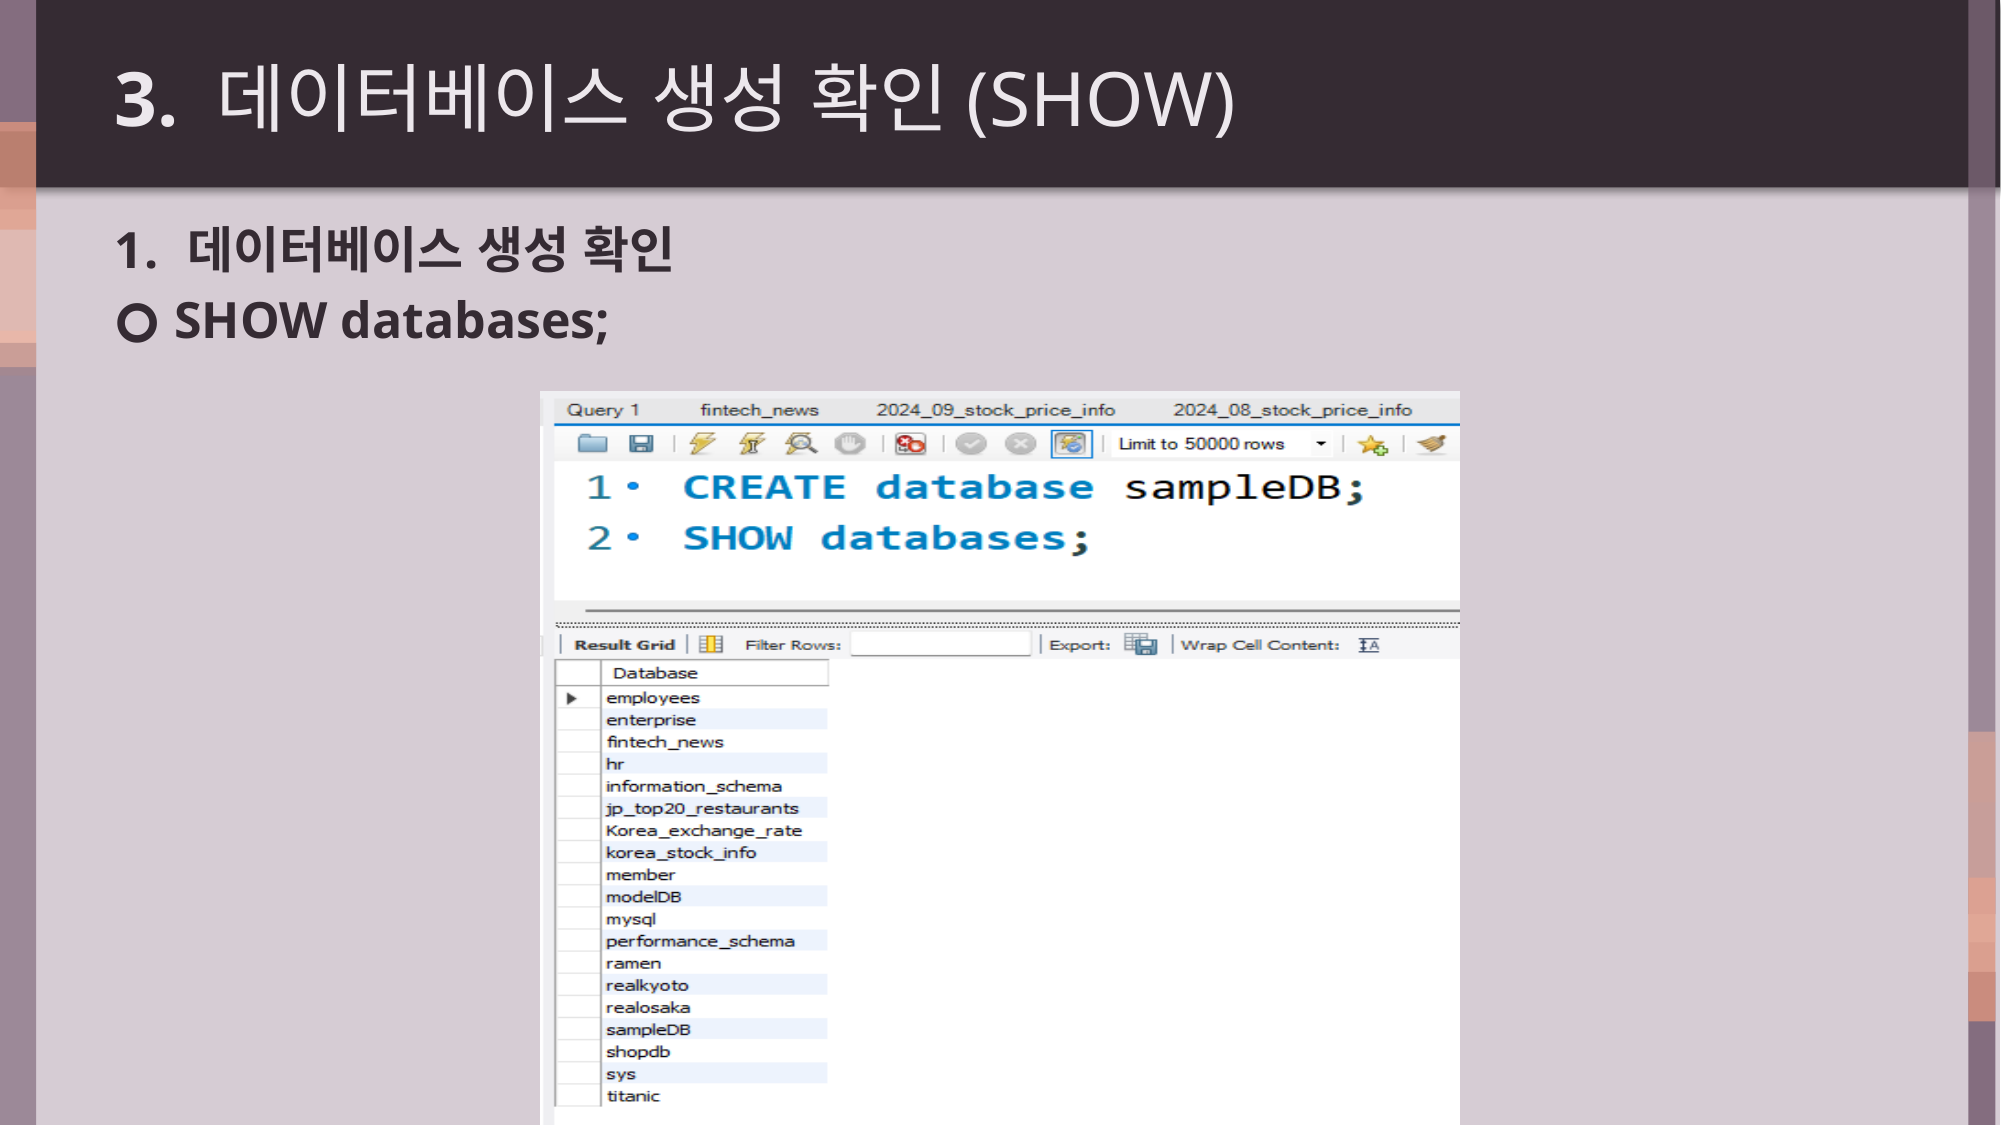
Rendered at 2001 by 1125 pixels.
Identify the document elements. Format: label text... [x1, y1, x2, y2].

list 데이터베이스 생성 확인 SHOW databases; [99, 210, 1900, 1017]
picture [539, 391, 1460, 1125]
title 3. 데이터베이스 생성 확인(SHOW) [99, 31, 1900, 163]
